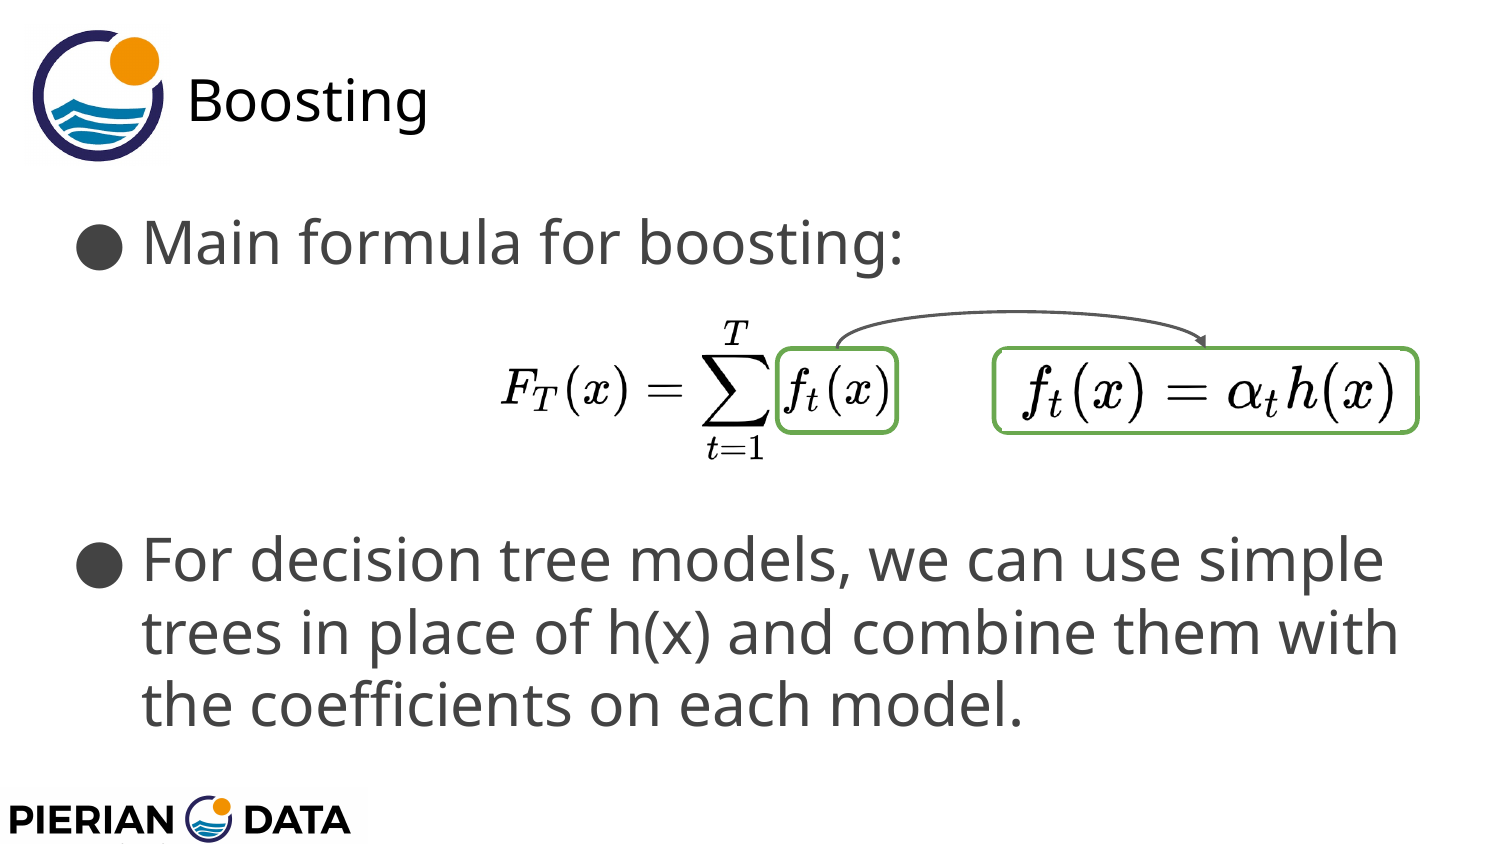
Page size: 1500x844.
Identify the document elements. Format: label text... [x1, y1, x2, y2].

text_box [994, 349, 1003, 428]
title Boosting [176, 48, 1449, 143]
picture [24, 24, 172, 167]
picture [476, 308, 897, 470]
list Main formula for boosting: For decision tree models, we can use simple trees in place of h(x) and combine them with the coefficients on each model. [51, 189, 1476, 750]
text_box [1206, 348, 1418, 433]
picture [0, 787, 368, 844]
picture [1002, 350, 1400, 431]
